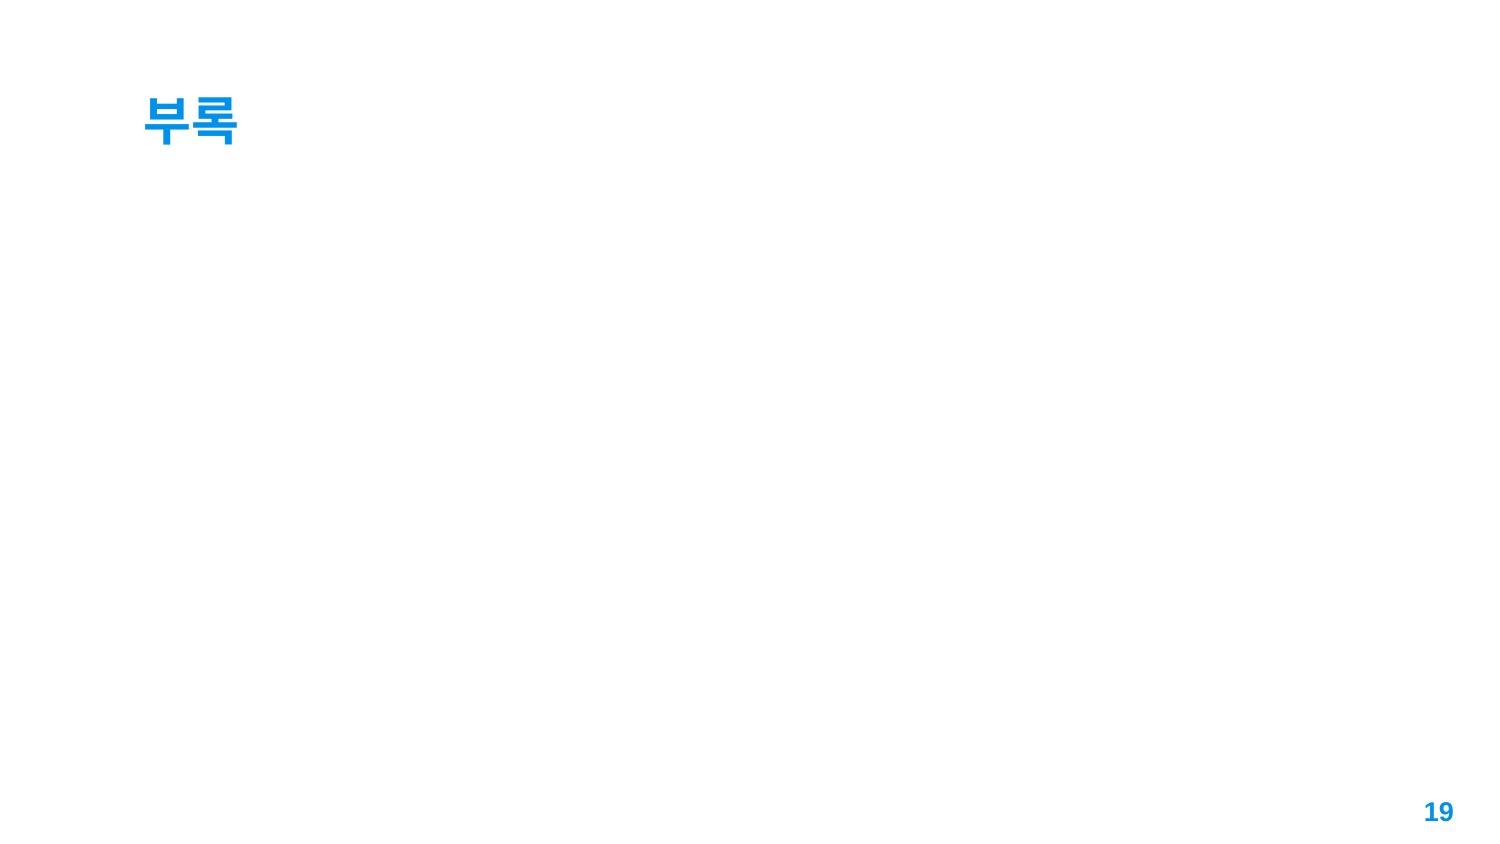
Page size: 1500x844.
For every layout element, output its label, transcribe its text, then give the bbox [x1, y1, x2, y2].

title 부록 [128, 50, 1500, 166]
slide_number 19 [1378, 779, 1469, 844]
